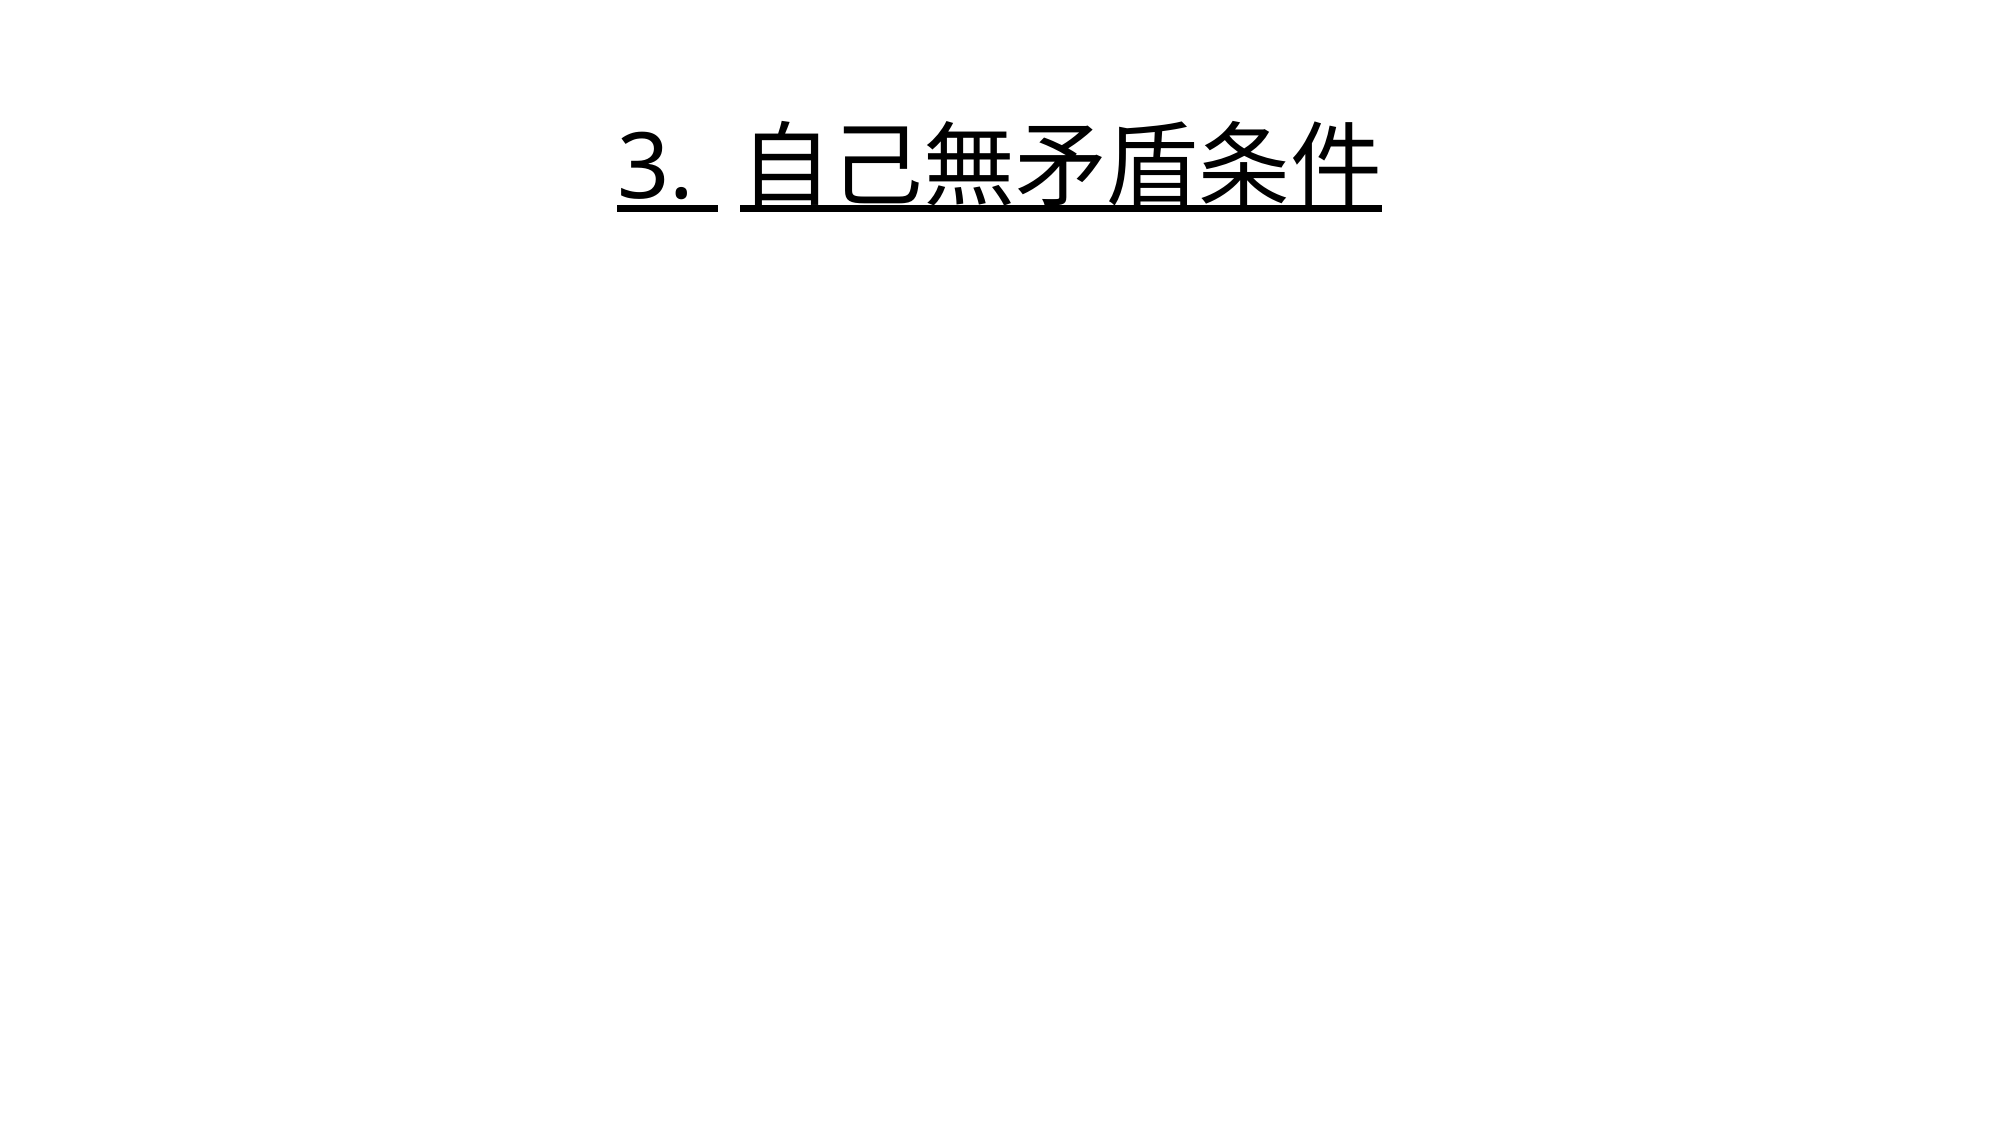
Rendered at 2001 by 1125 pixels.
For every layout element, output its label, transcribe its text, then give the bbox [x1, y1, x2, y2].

title 3. 自己無矛盾条件 [137, 59, 1863, 278]
